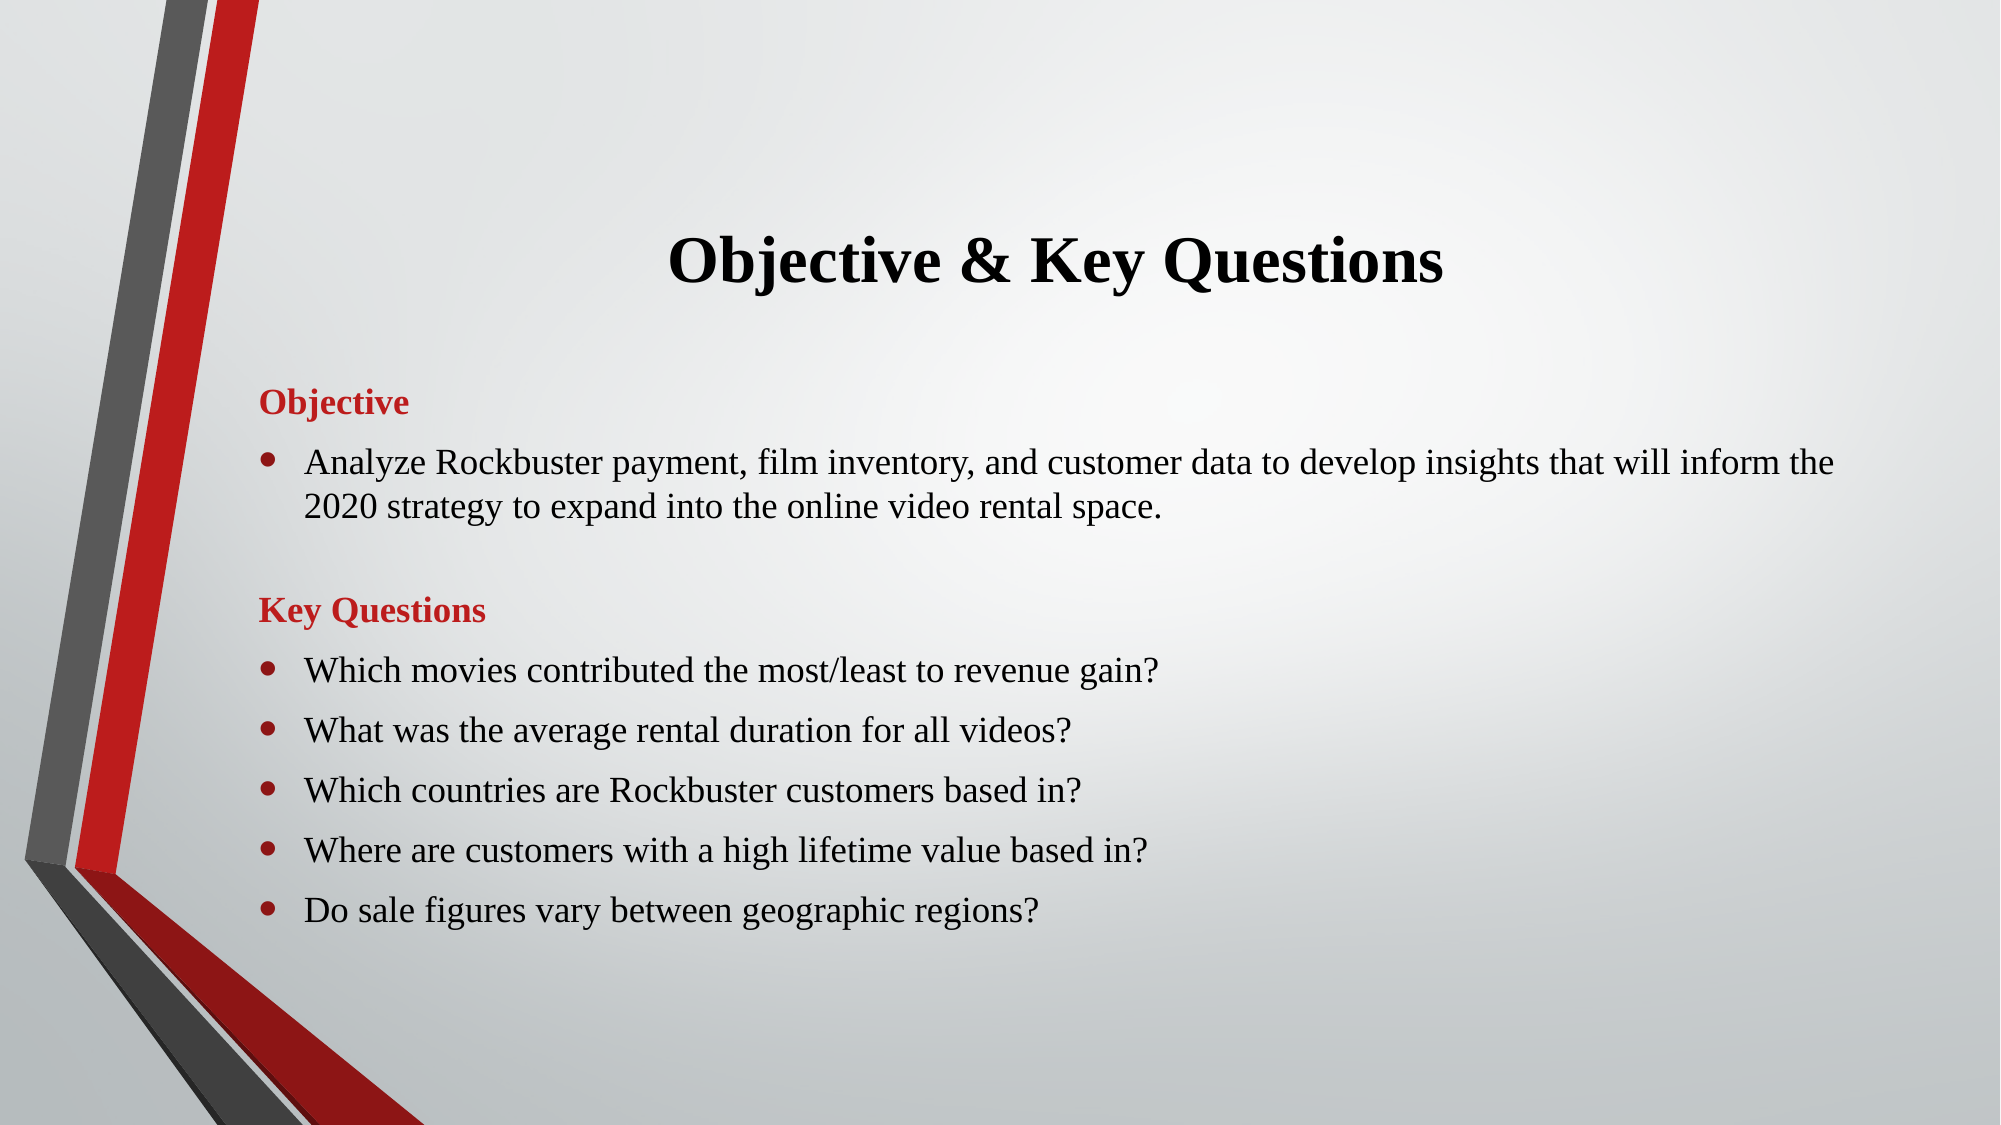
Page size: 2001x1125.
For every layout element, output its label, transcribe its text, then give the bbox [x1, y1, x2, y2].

list Objective Analyze Rockbuster payment, film inventory, and customer data to develop insights that will inform the 2020 strategy to expand into the online video rental space. Key Questions Which movies contributed the most/least to revenue gain? What was the average rental duration for all videos? Which countries are Rockbuster customers based in? Where are customers with a high lifetime value based in? Do sale figures vary between geographic regions? [243, 368, 1887, 980]
title Objective & Key Questions [243, 112, 1887, 368]
